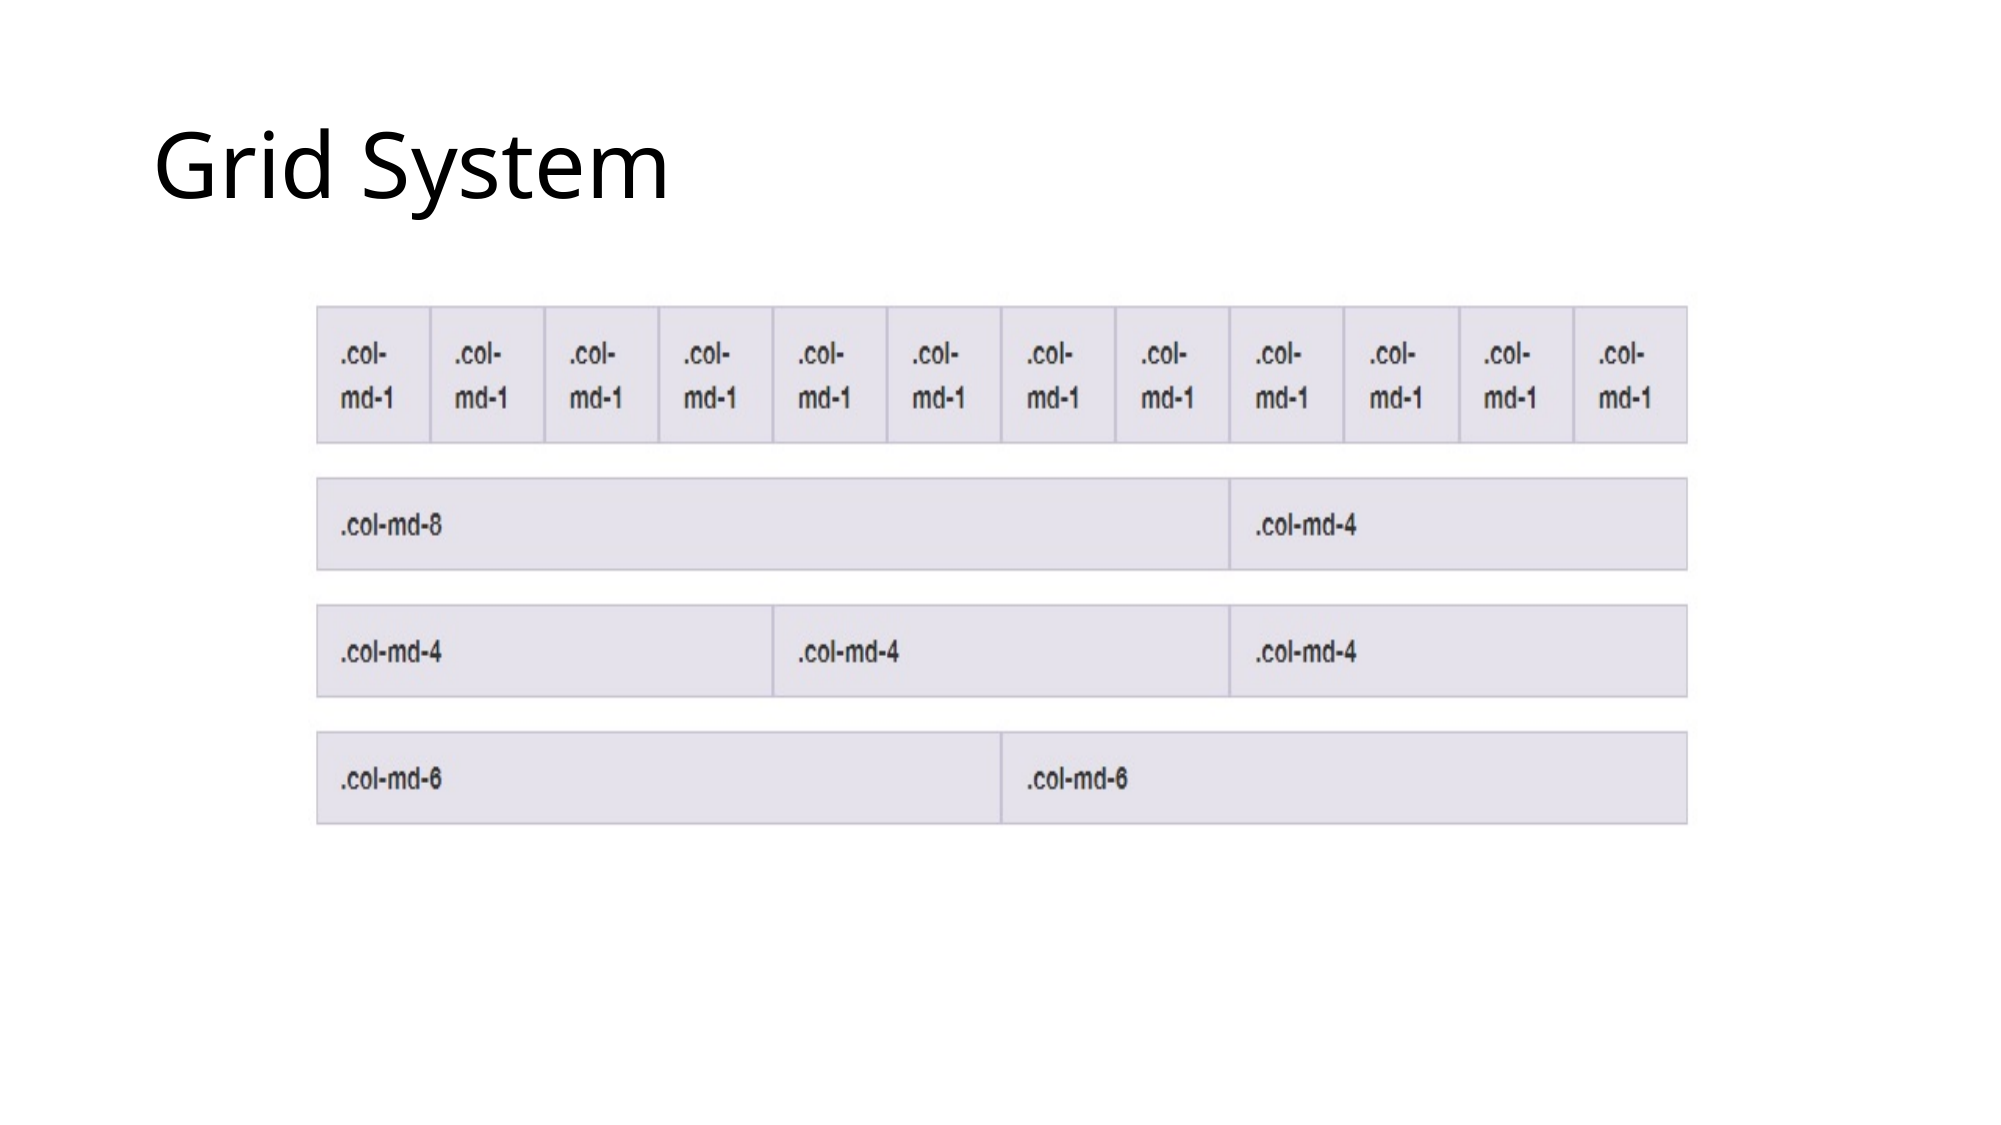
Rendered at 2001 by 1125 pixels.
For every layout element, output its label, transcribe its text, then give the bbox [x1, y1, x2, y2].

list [290, 273, 1710, 852]
title Grid System [137, 59, 1863, 278]
